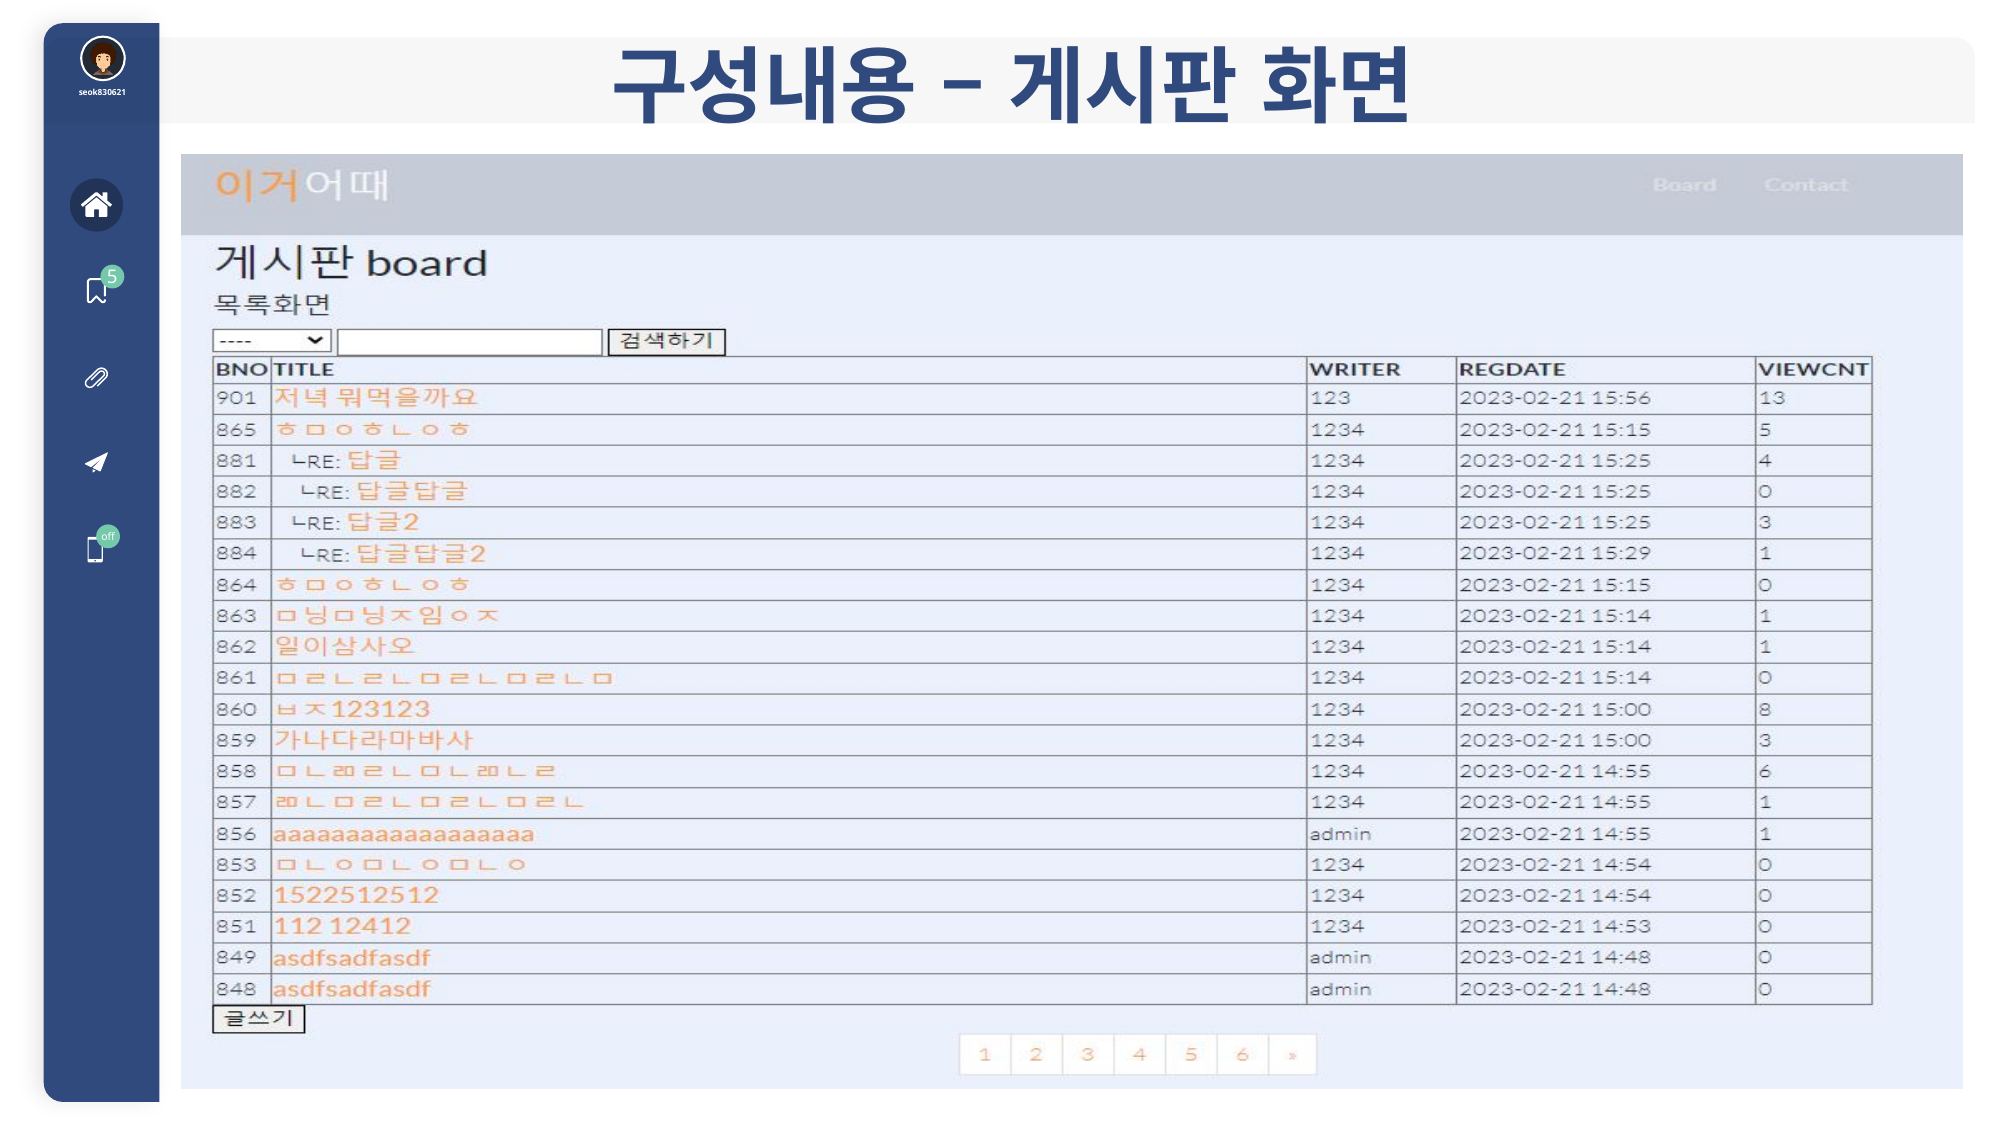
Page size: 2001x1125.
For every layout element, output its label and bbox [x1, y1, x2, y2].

picture [181, 154, 1963, 1089]
text_box [43, 22, 1976, 1102]
